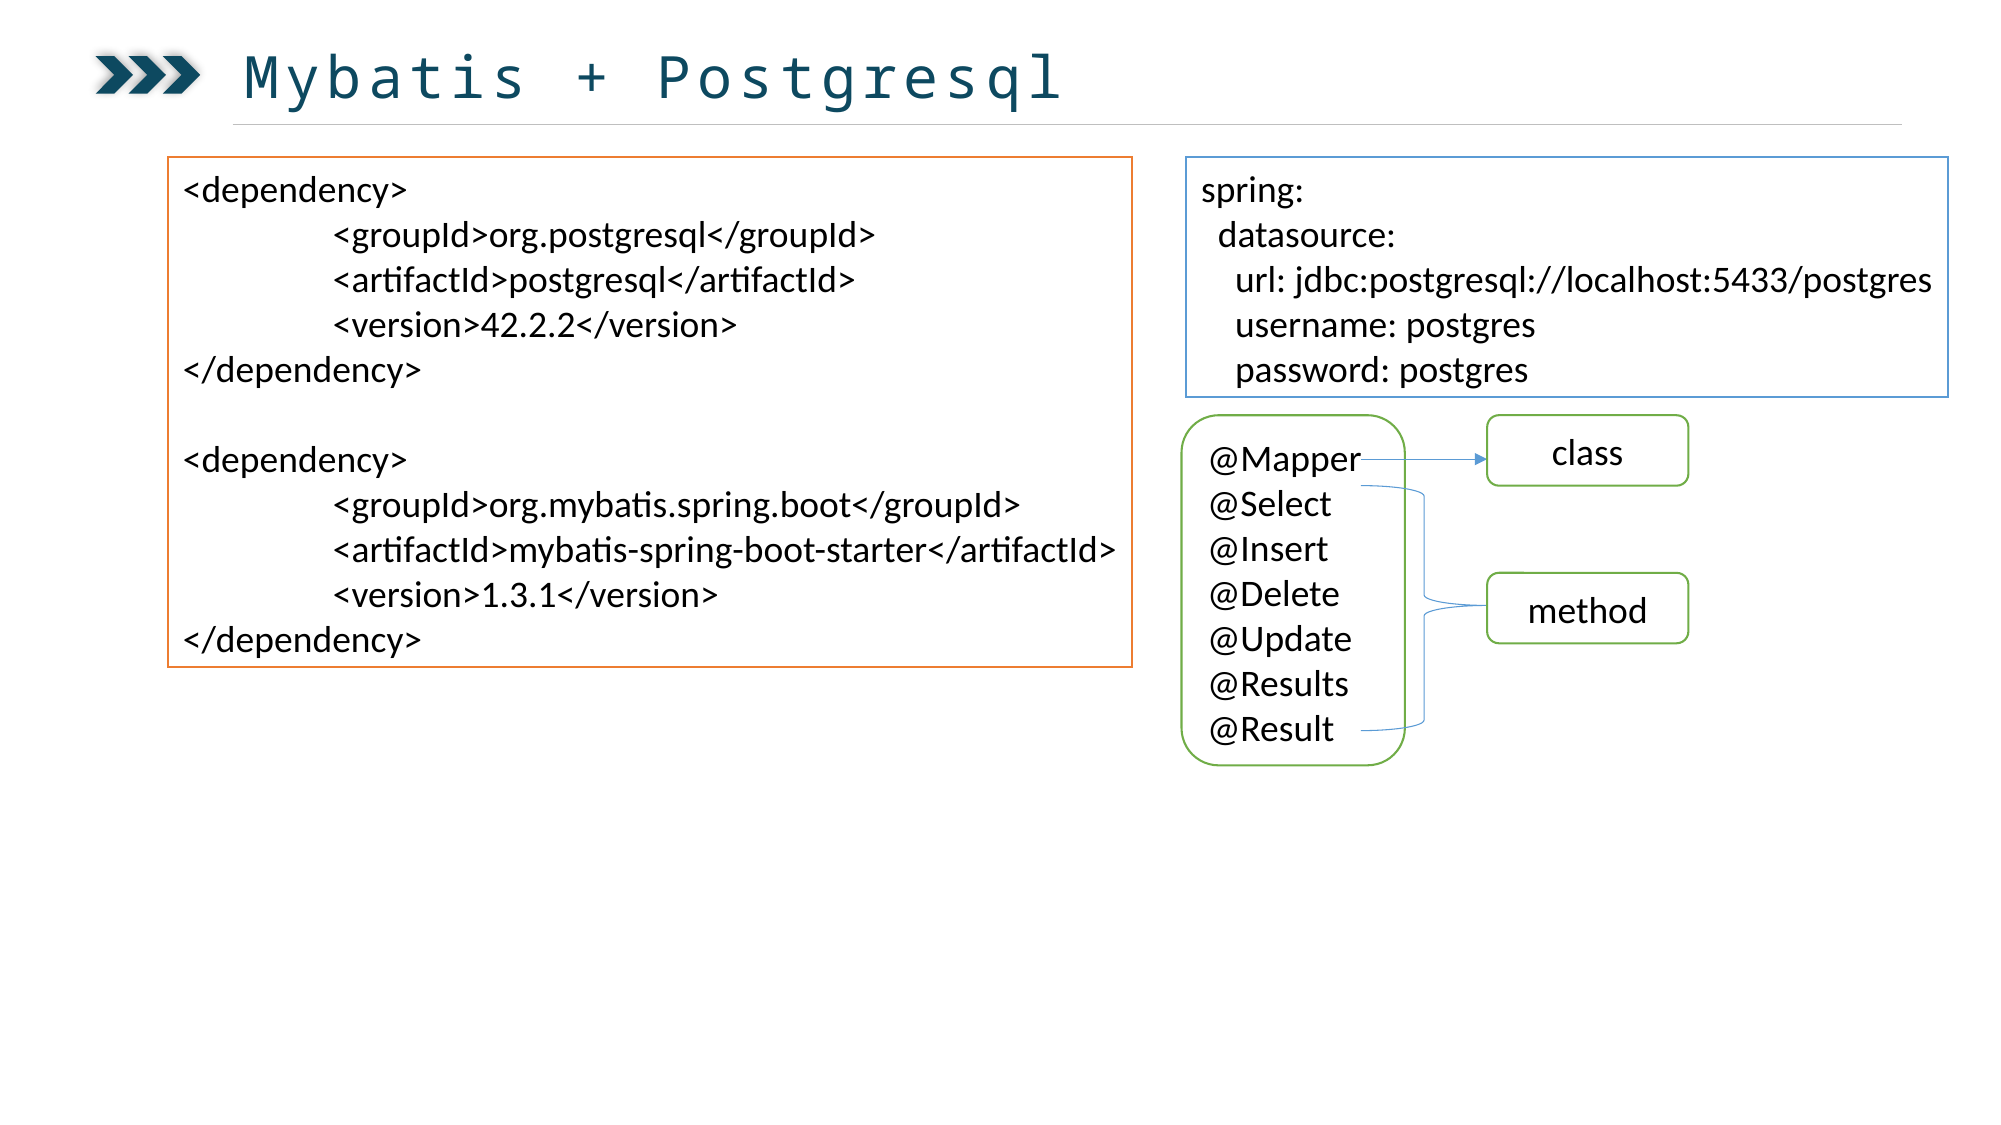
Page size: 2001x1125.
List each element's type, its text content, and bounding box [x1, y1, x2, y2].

text_box method [1486, 571, 1690, 645]
text_box [1360, 485, 1486, 732]
text_box <dependency> <groupId>org.postgresql</groupId> <artifactId>postgresql</artifactId> <version>42.2.2</version> </dependency> <dependency> <groupId>org.mybatis.spring.boot</groupId> <artifactId>mybatis-spring-boot-starter</artifactId> <version>1.3.1</version> </dependency> [167, 156, 1133, 668]
text_box Mybatis + Postgresql [232, 34, 1104, 117]
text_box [95, 56, 201, 94]
text_box @Mapper @Select @Insert @Delete @Update @Results @Result [1180, 414, 1406, 767]
text_box spring: datasource: url: jdbc:postgresql://localhost:5433/postgres username: postgres password: postgres [1185, 156, 1949, 398]
text_box class [1486, 414, 1690, 487]
